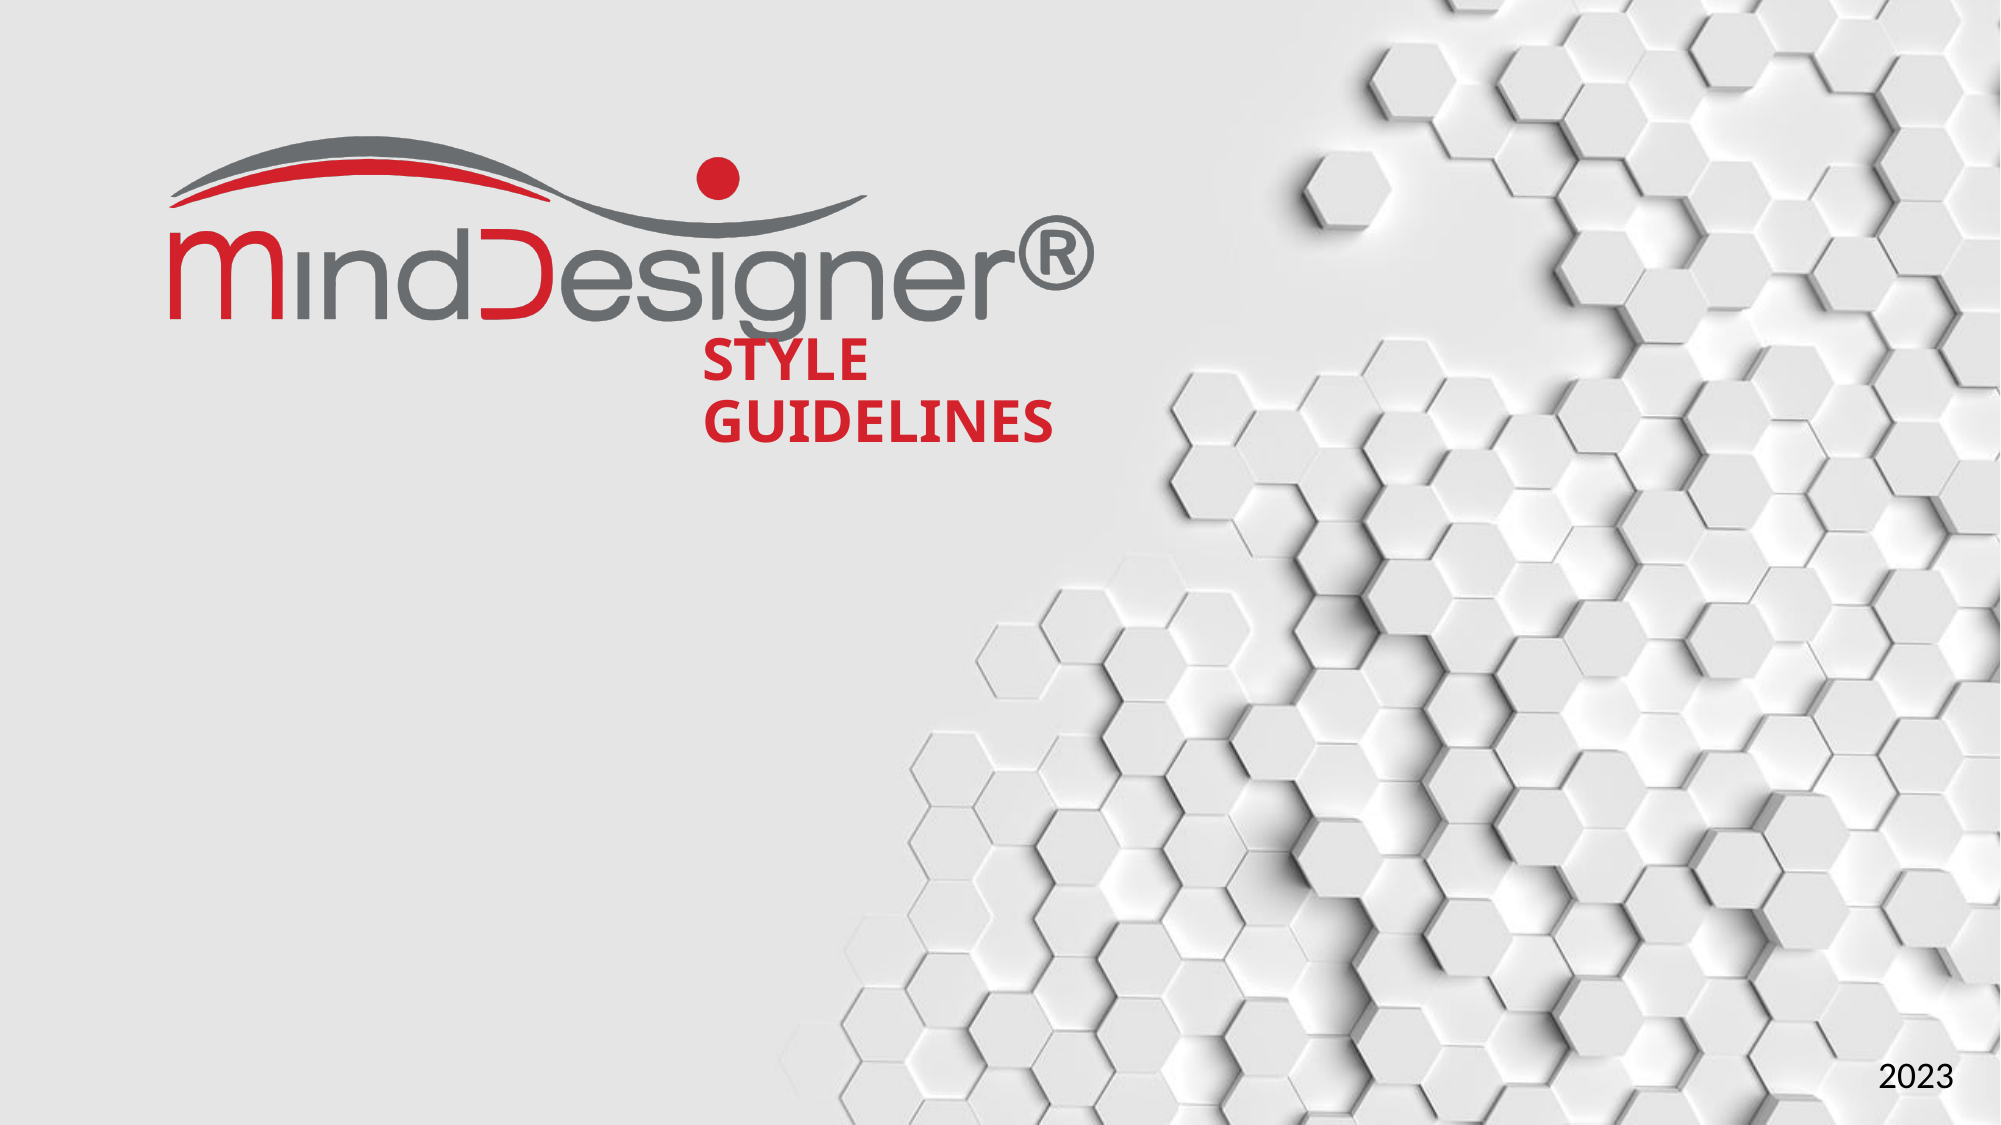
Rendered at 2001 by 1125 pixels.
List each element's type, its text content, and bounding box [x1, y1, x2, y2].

title STYLE GUIDELINES [686, 353, 1156, 432]
text_box 2023 [1863, 1043, 1970, 1104]
picture [0, 0, 2001, 1125]
